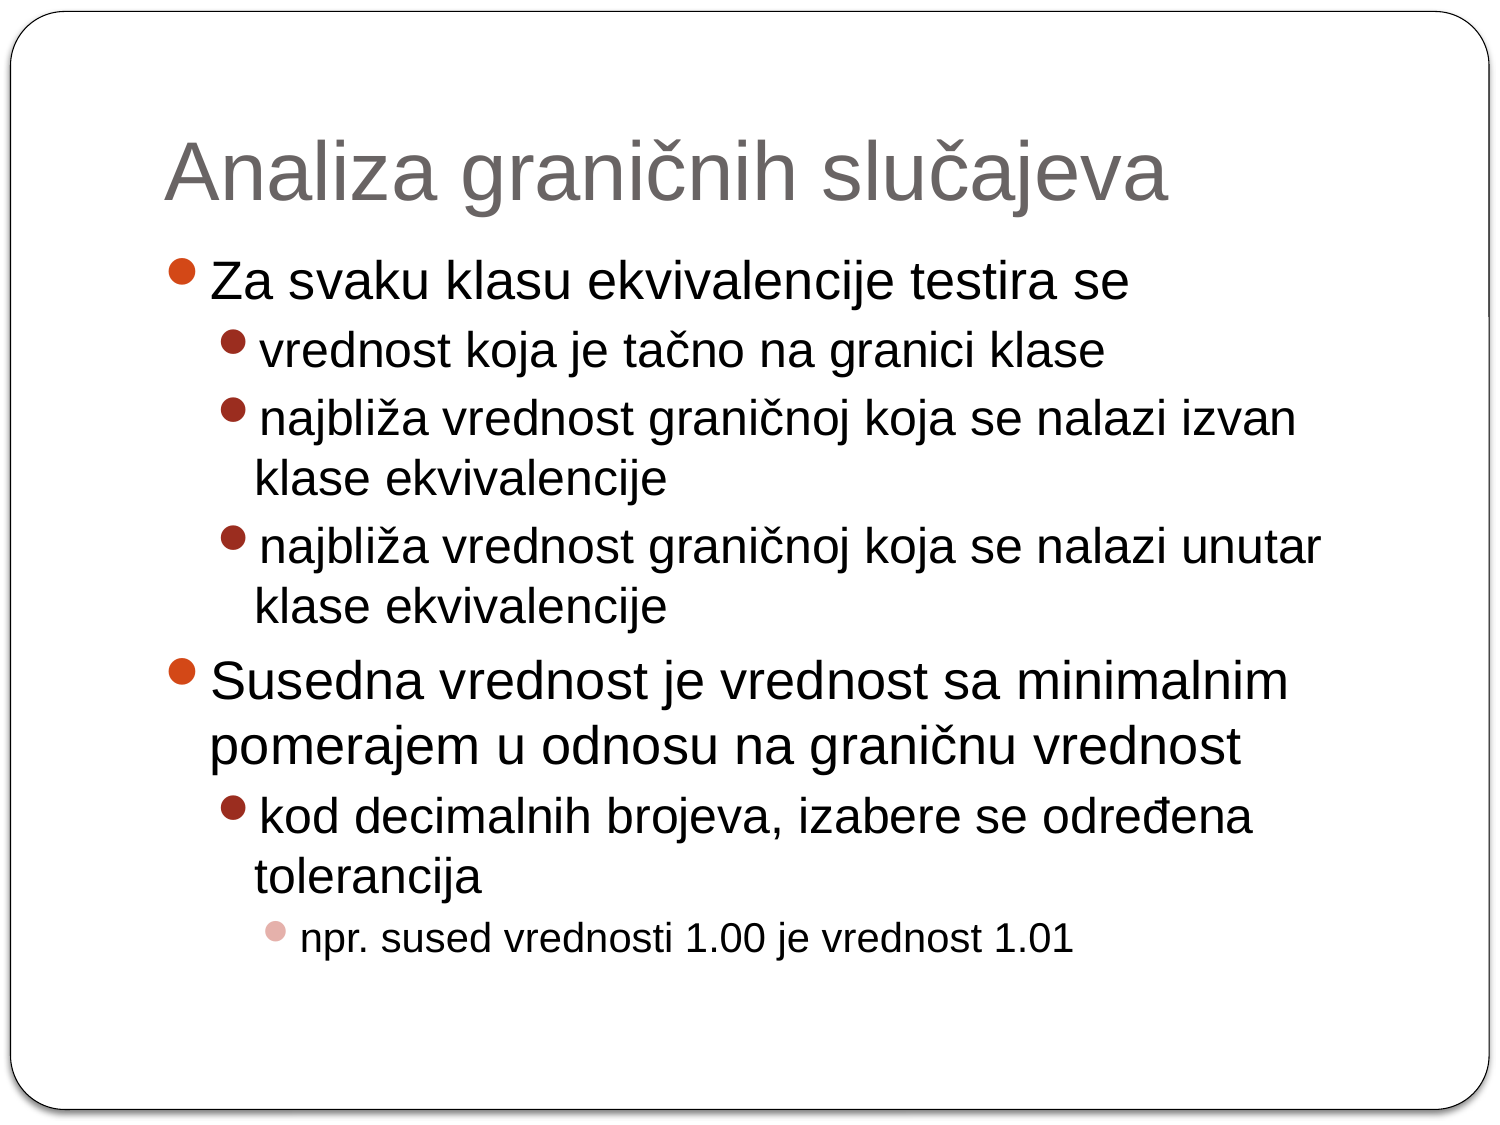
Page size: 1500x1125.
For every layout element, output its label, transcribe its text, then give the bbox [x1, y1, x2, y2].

list Za svaku klasu ekvivalencije testira se vrednost koja je tačno na granici klase najbliža vrednost graničnoj koja se nalazi izvan klase ekvivalencije najbliža vrednost graničnoj koja se nalazi unutar klase ekvivalencije Susedna vrednost je vrednost sa minimalnim pomerajem u odnosu na graničnu vrednost kod decimalnih brojeva, izabere se određena tolerancija npr. sused vrednosti 1.00 je vrednost 1.01 [150, 237, 1425, 1100]
title Analiza graničnih slučajeva [150, 45, 1425, 233]
